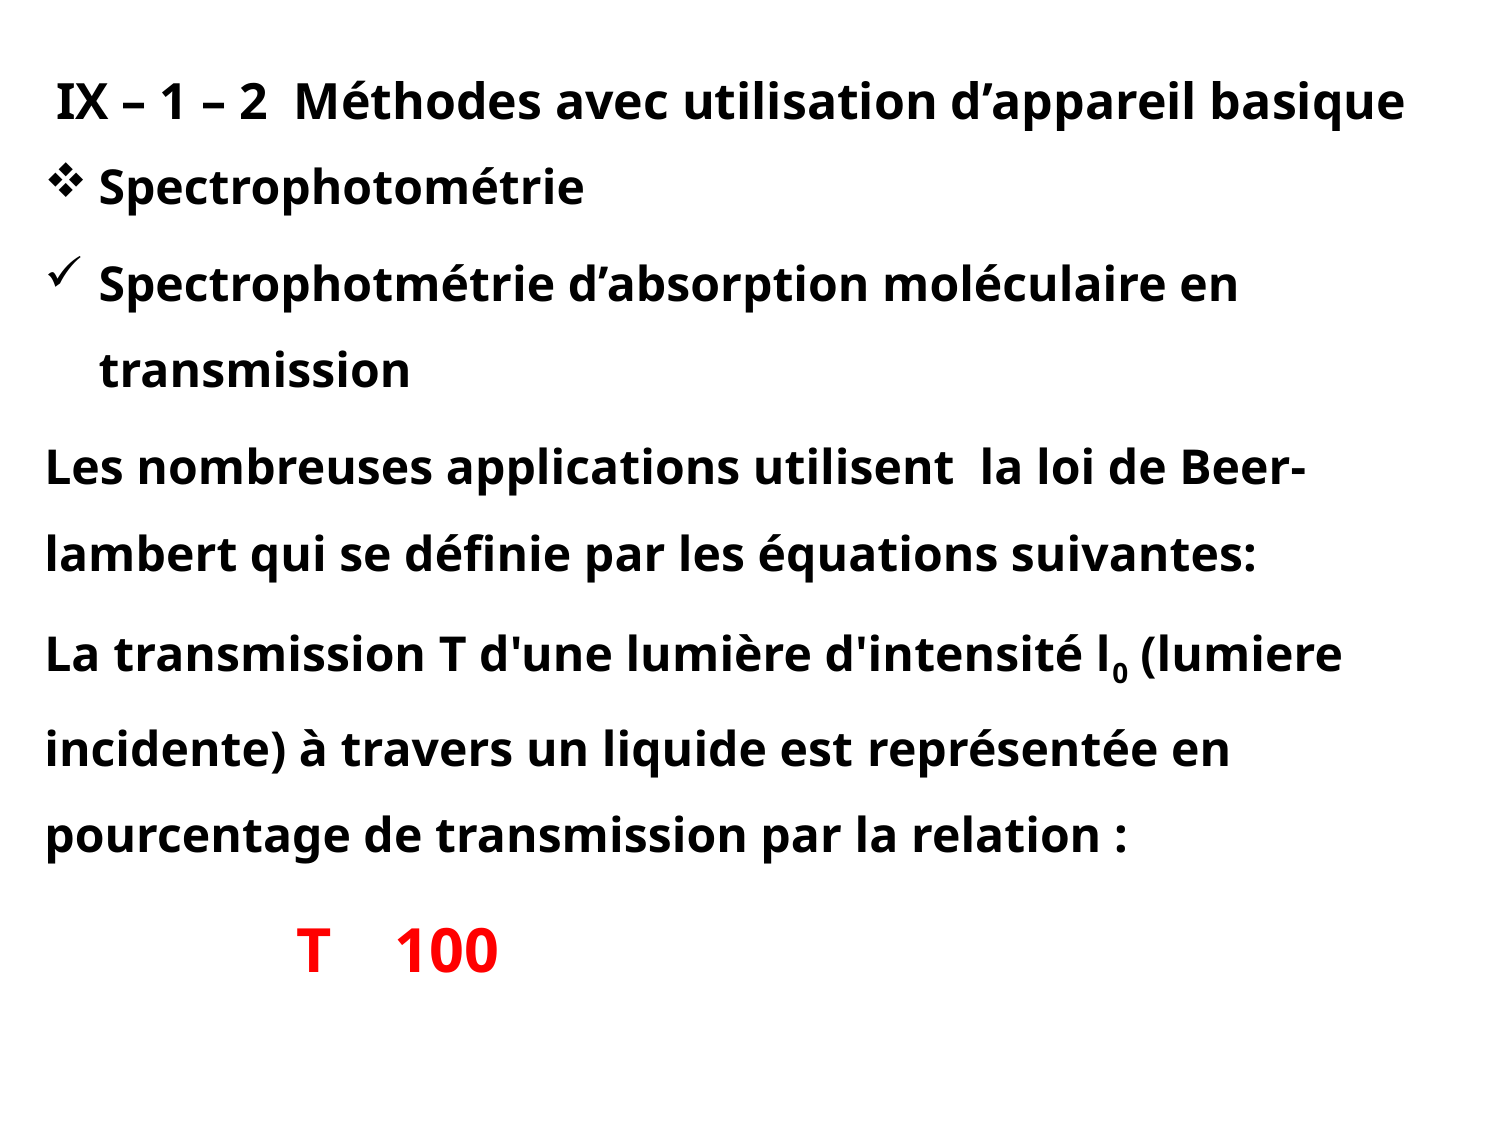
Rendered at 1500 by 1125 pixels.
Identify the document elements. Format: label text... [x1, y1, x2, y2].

list IX – 1 – 2 Méthodes avec utilisation d’appareil basique [41, 30, 1500, 138]
